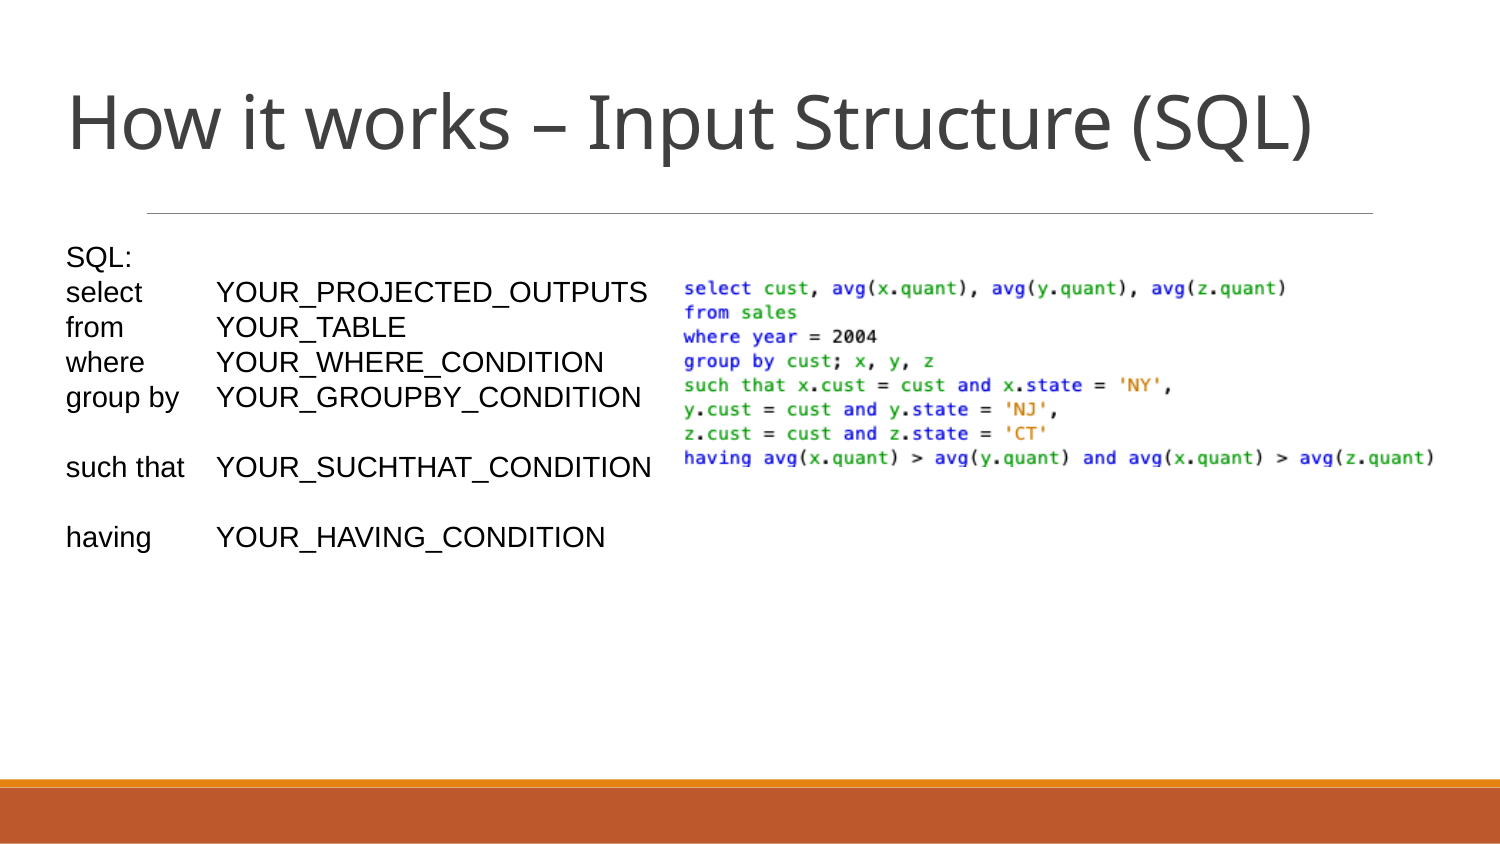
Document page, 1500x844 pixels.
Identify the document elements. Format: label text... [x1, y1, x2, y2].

title How it works – Input Structure (SQL) [51, 72, 1449, 167]
picture [673, 275, 1448, 468]
text_box SQL: select YOUR_PROJECTED_OUTPUTS from YOUR_TABLE where YOUR_WHERE_CONDITION group by YOUR_GROUPBY_CONDITION such that YOUR_SUCHTHAT_CONDITION having YOUR_HAVING_CONDITION [51, 231, 675, 561]
